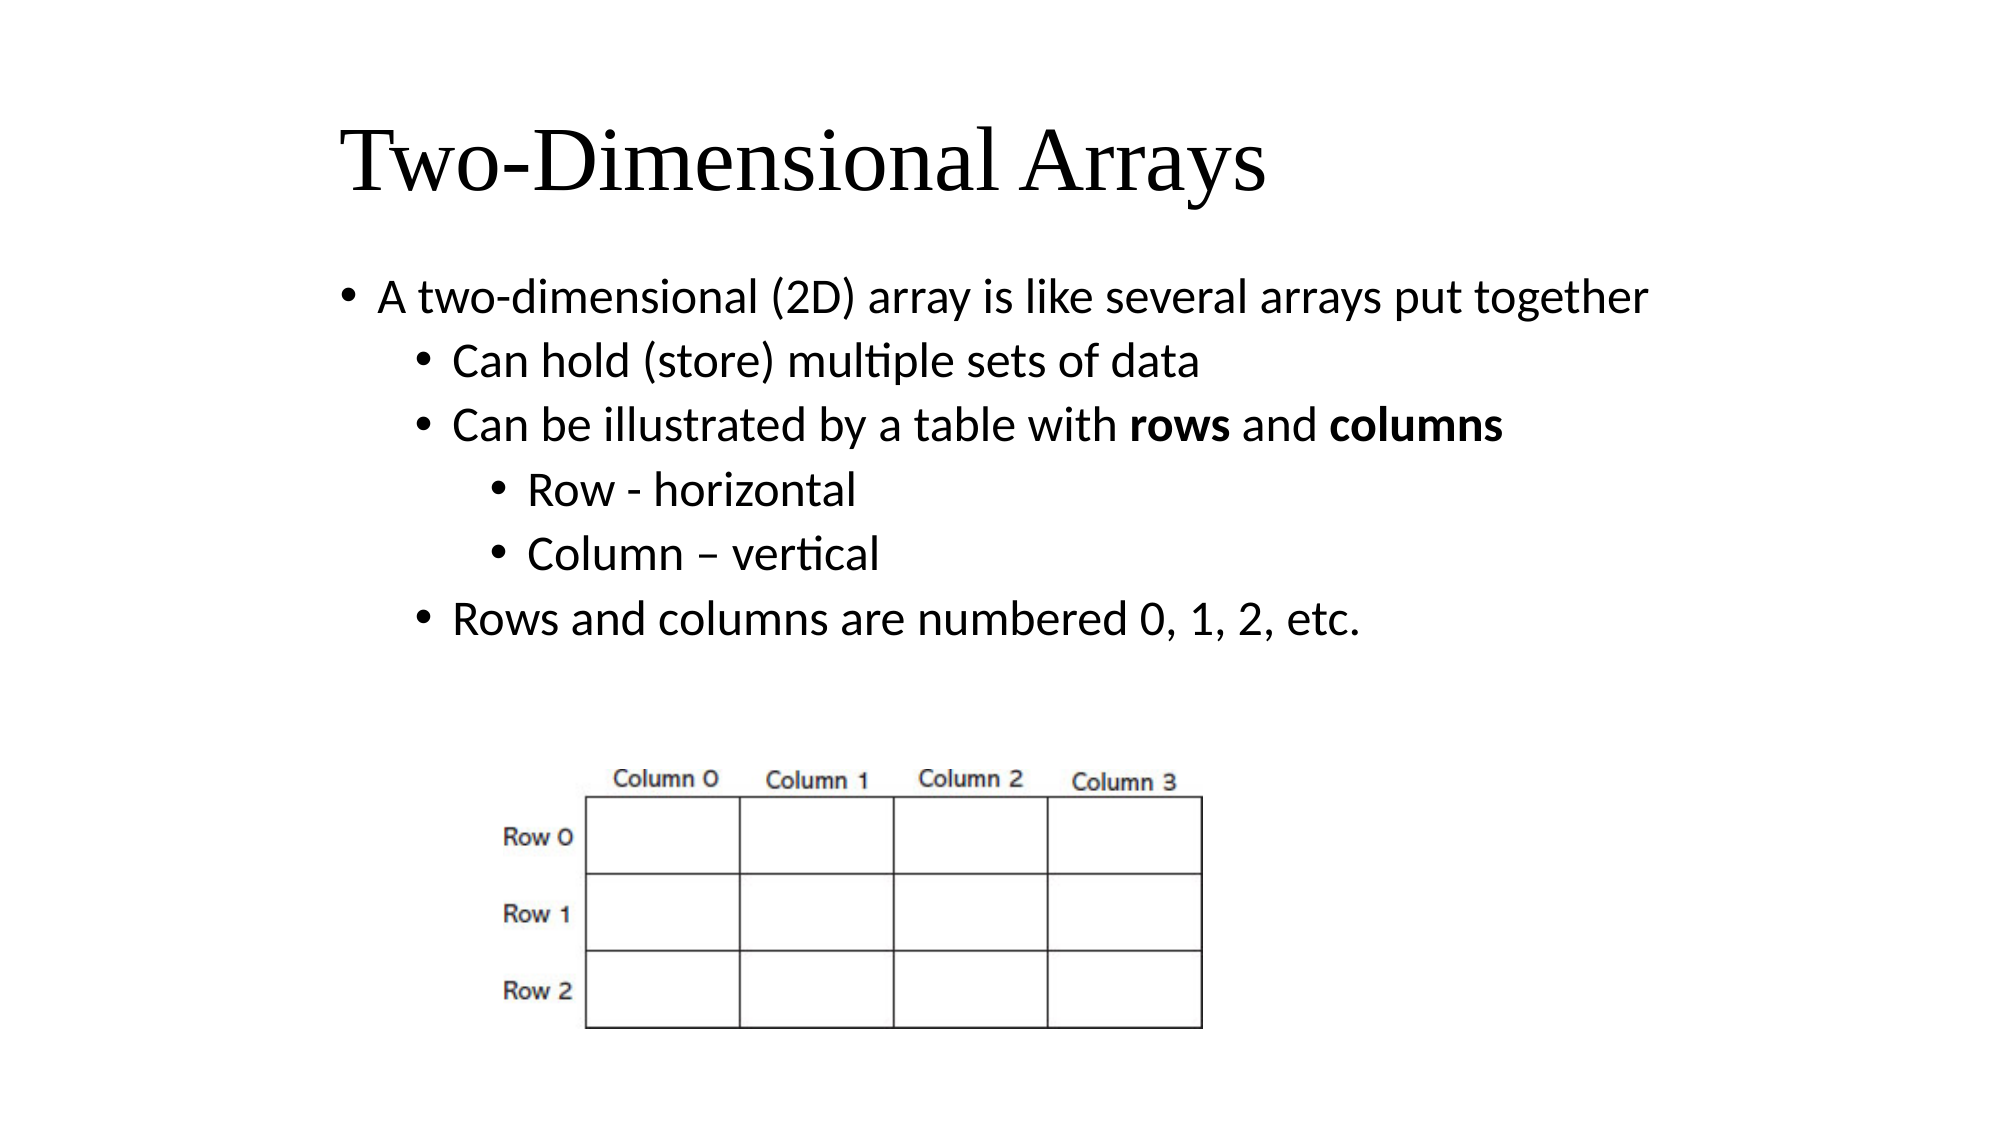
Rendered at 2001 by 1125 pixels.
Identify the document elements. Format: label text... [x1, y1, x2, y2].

picture [503, 769, 1203, 1030]
list A two-dimensional (2D) array is like several arrays put together Can hold (store) multiple sets of data Can be illustrated by a table with rows and columns Row - horizontal Column – vertical Rows and columns are numbered 0, 1, 2, etc. [324, 262, 1675, 759]
title Two-Dimensional Arrays [324, 52, 1675, 262]
